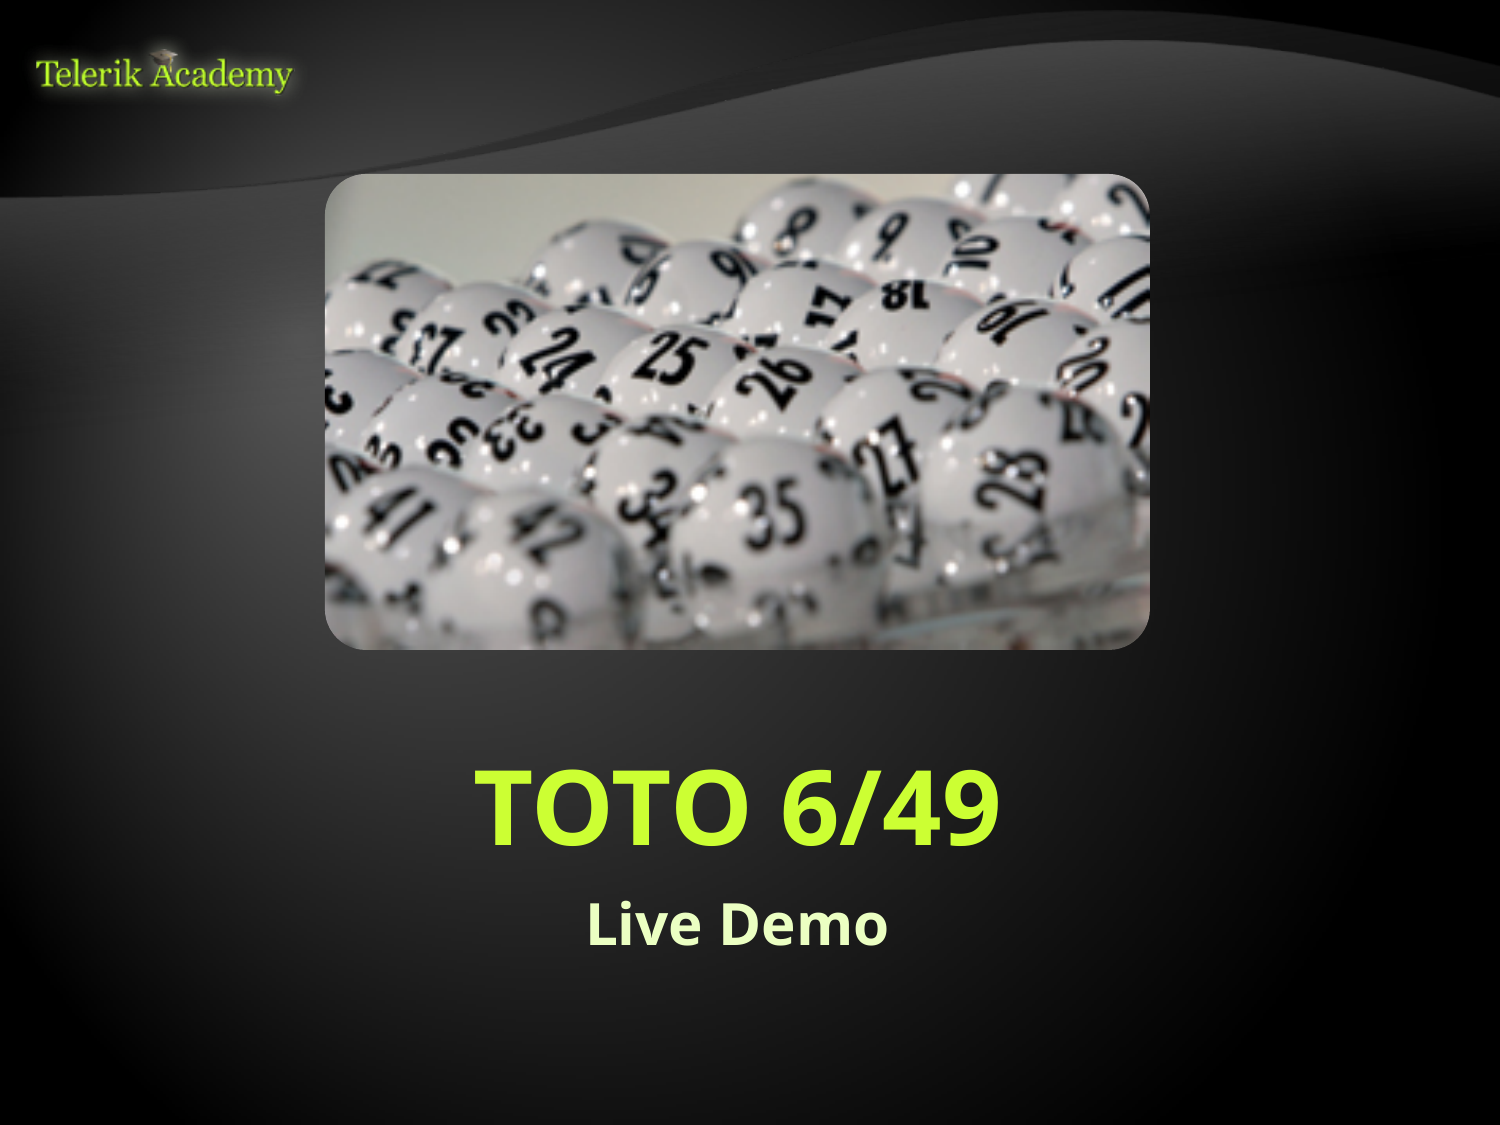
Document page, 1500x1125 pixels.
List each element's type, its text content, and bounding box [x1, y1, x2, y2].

picture [0, 0, 1500, 1125]
text_box Live Demo [287, 880, 1188, 958]
title TOTO 6/49 [206, 737, 1270, 859]
